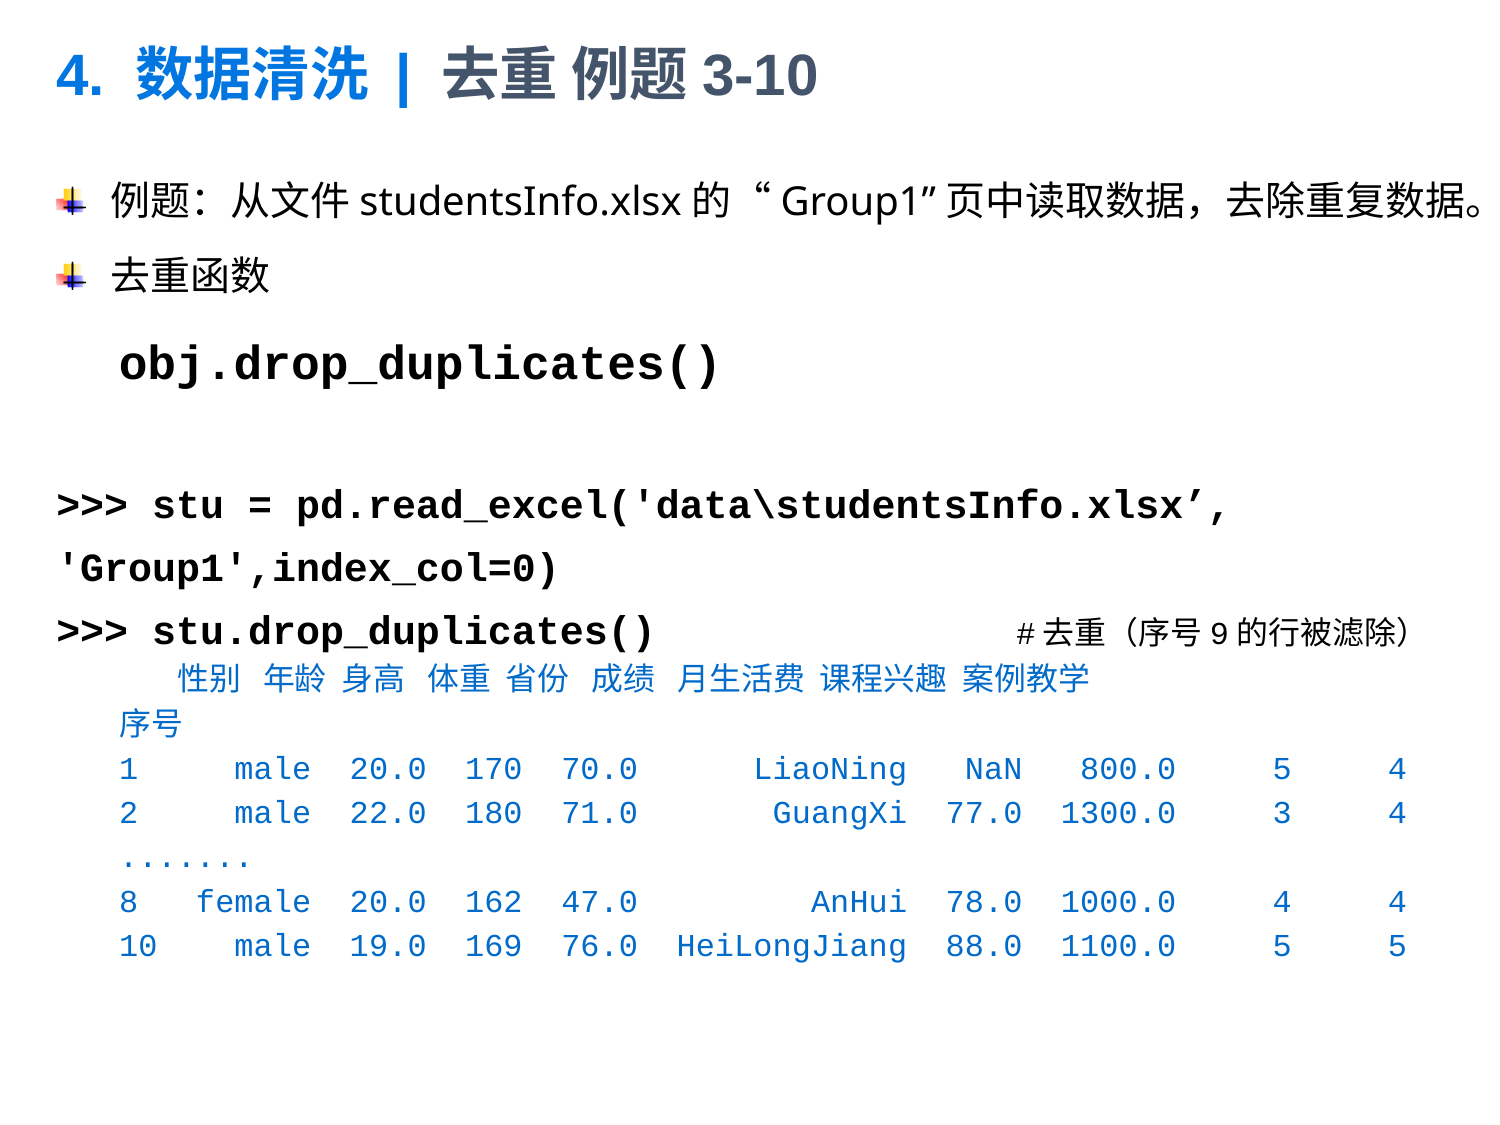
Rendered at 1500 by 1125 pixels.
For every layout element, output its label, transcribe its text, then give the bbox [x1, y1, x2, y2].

picture [56, 260, 86, 290]
list 例题：从文件studentsInfo.xlsx的“Group1”页中读取数据，去除重复数据。 去重函数 obj.drop_duplicates() >>> stu = pd.read_excel('data\studentsInfo.xlsx’, 'Group1',index_col=0) >>> stu.drop_duplicates() #去重（序号9的行被滤除） 性别 年龄 身高 体重 省份 成绩 月生活费 课程兴趣 案例教学 序号 1 male 20.0 170 70.0 LiaoNing NaN 800.0 5 4 2 male 22.0 180 71.0 GuangXi 77.0 1300.0 3 4 ....... 8 female 20.0 162 47.0 AnHui 78.0 1000.0 4 4 10 male 19.0 169 76.0 HeiLongJiang 88.0 1100.0 5 5 [41, 149, 1483, 1047]
title 4. 数据清洗 | 去重 例题3-10 [41, 1, 1069, 129]
picture [56, 185, 86, 215]
